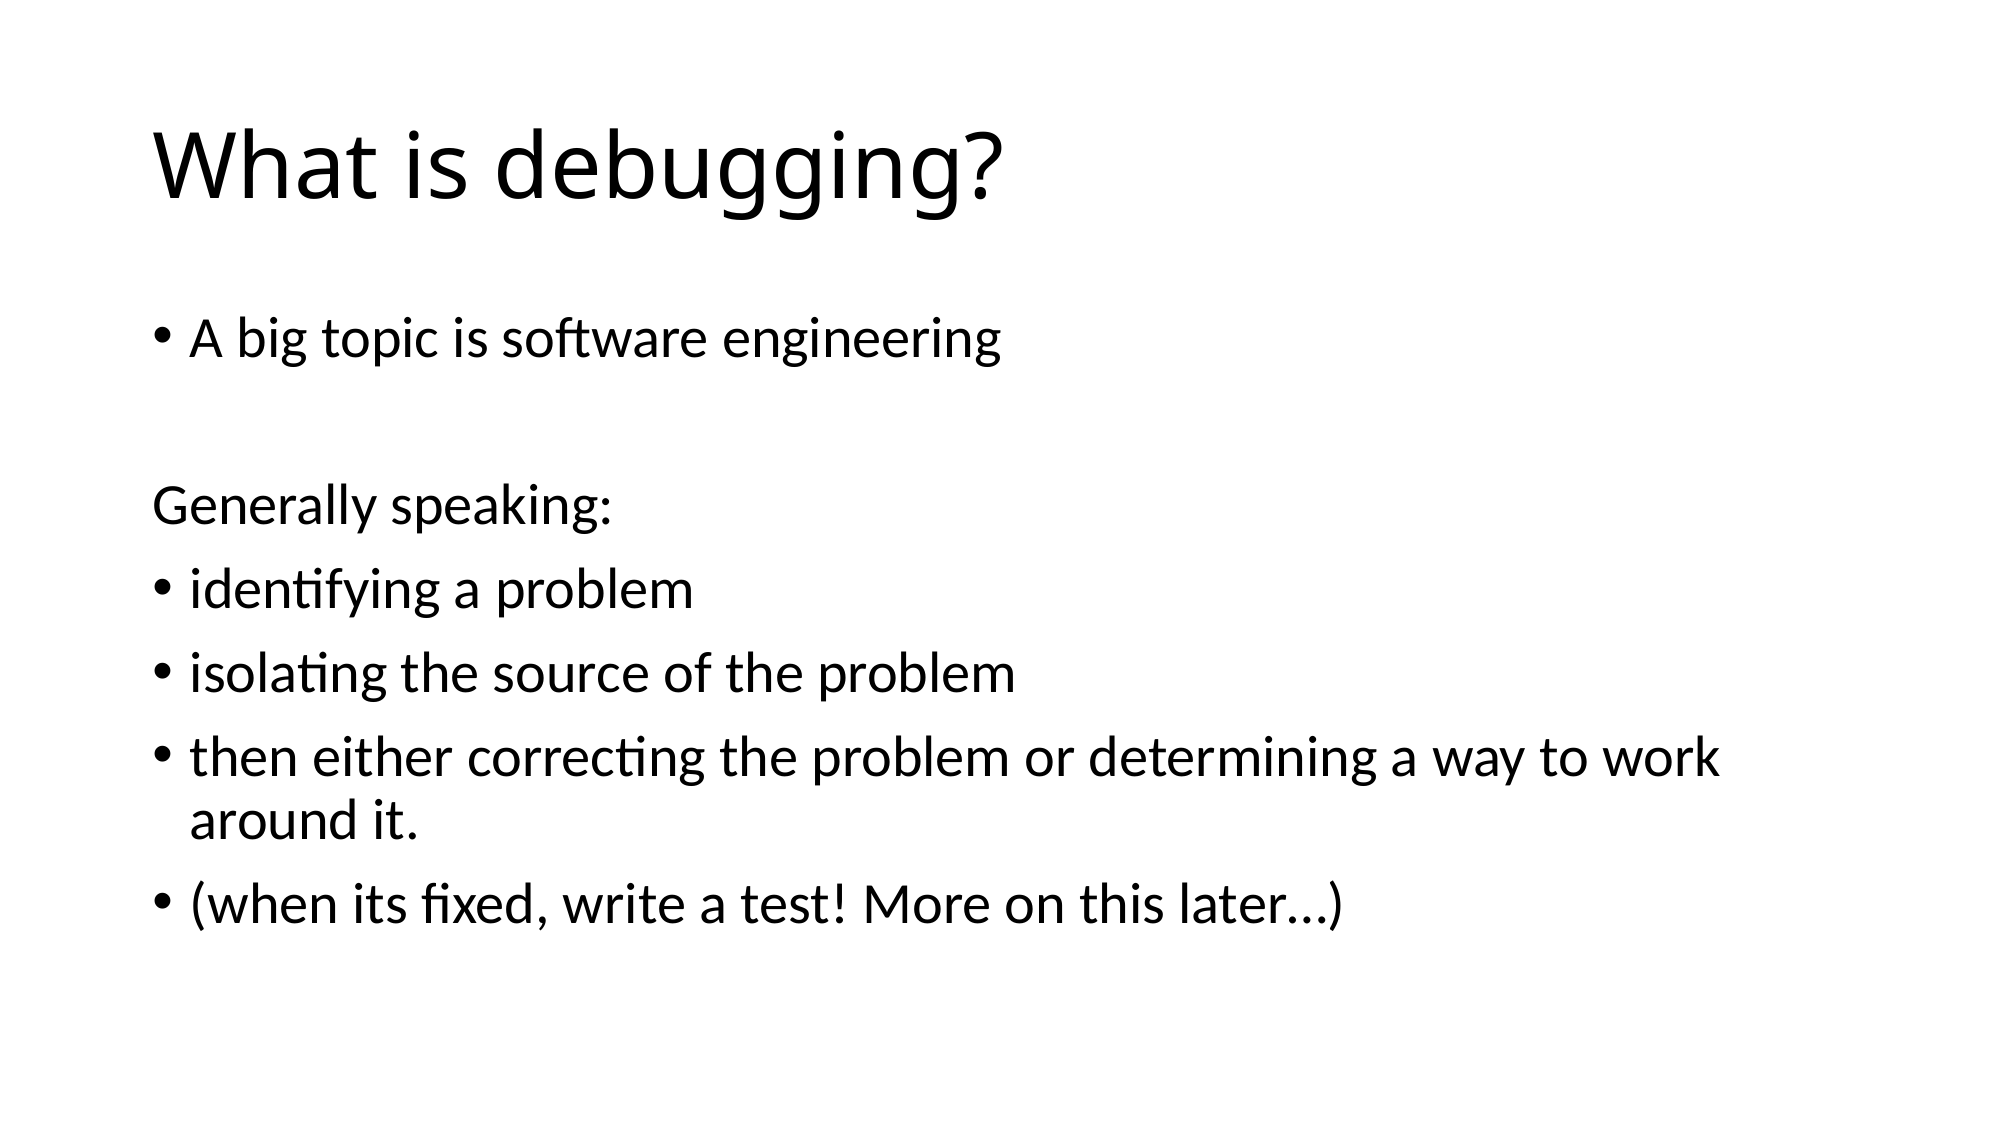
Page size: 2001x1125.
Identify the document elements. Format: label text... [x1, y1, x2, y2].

list A big topic is software engineering Generally speaking: identifying a problem isolating the source of the problem then either correcting the problem or determining a way to work around it. (when its fixed, write a test! More on this later…) [137, 299, 1863, 1014]
title What is debugging? [137, 59, 1863, 278]
